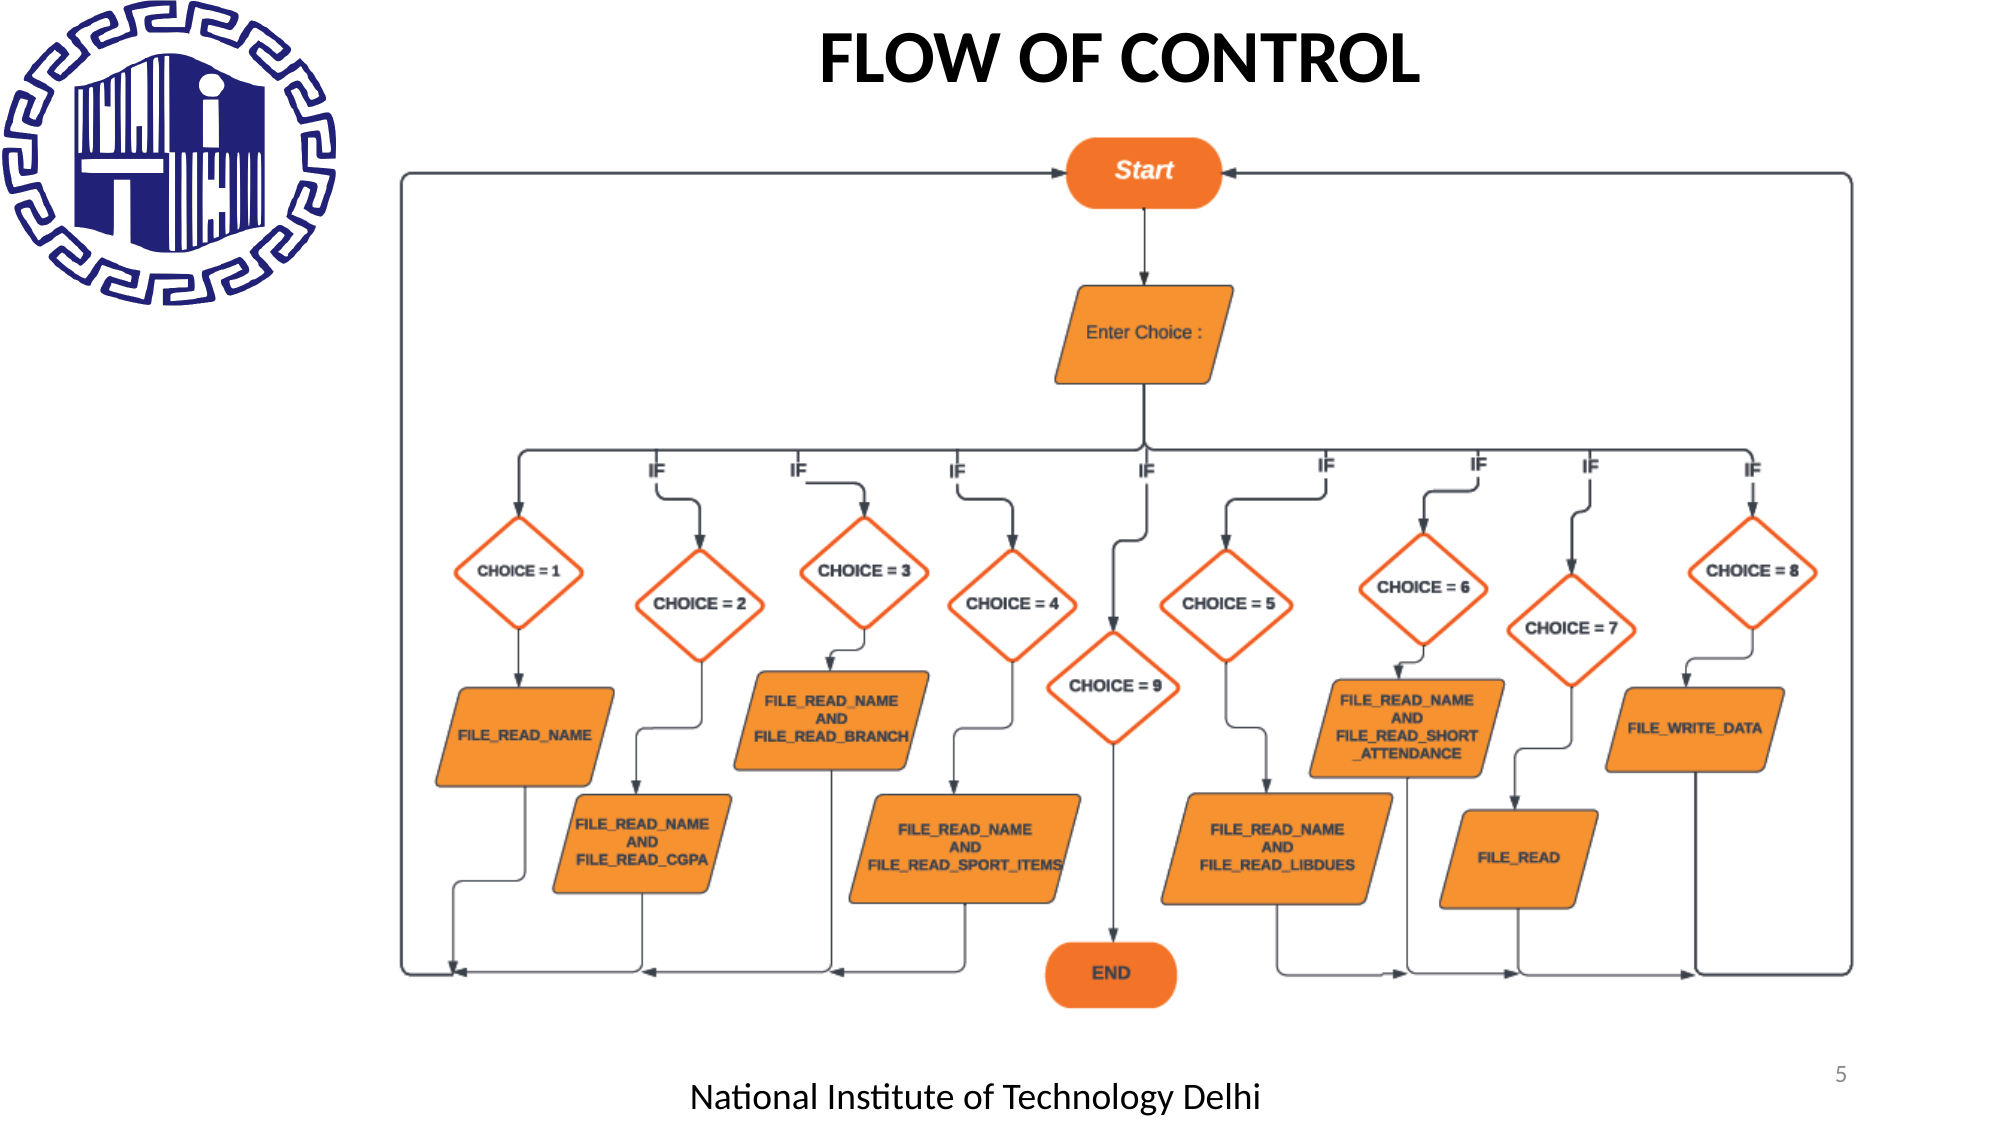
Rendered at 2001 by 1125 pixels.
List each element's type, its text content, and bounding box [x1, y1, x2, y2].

text_box National Institute of Technology Delhi [674, 1064, 1321, 1125]
picture [0, 0, 1925, 1055]
slide_number 5 [1412, 1055, 1863, 1103]
text_box FLOW OF CONTROL [804, 0, 1539, 105]
